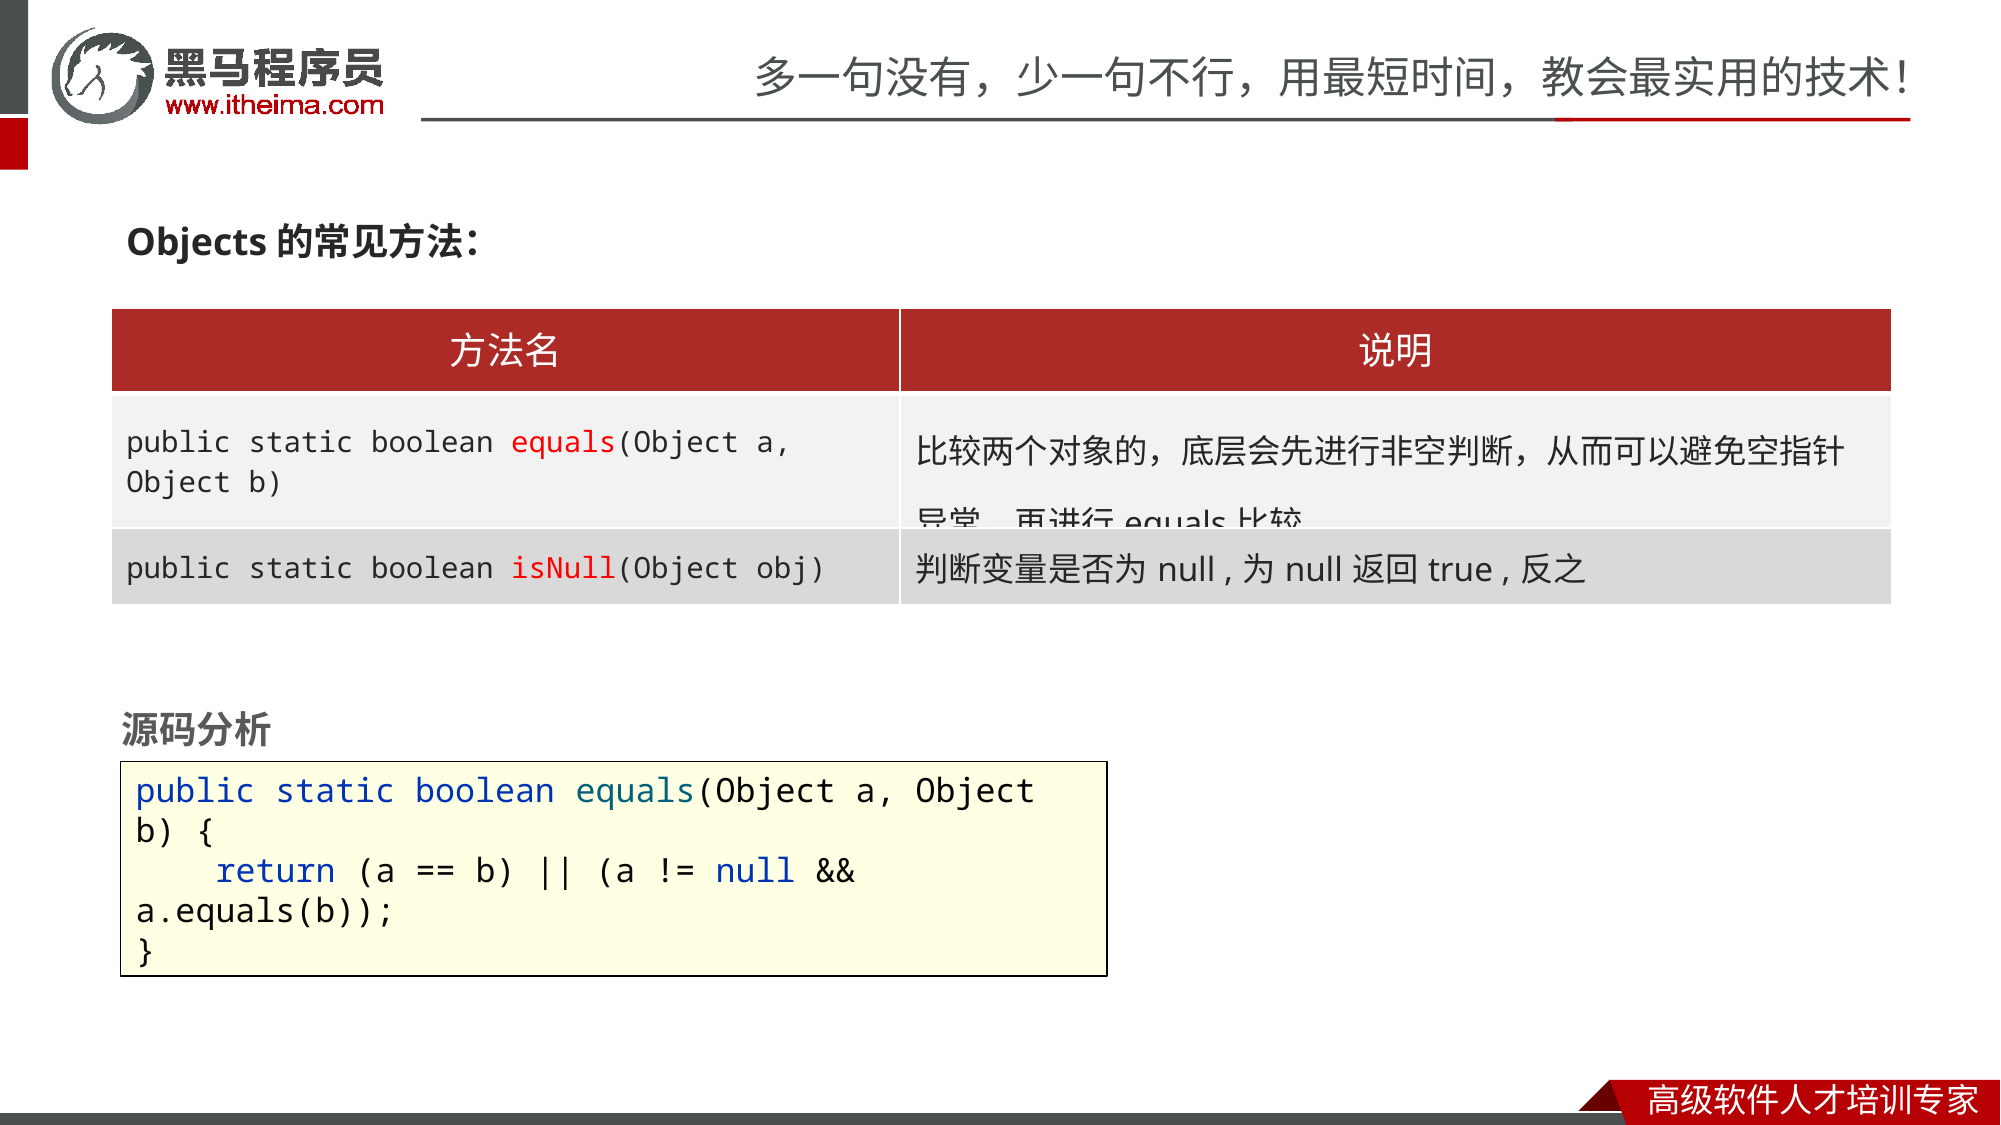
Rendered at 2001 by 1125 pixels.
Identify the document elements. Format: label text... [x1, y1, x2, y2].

table_cell public static boolean equals(Object a, Object b) [112, 396, 899, 527]
table_header 说明 [901, 309, 1891, 391]
text_box Objects的常见方法： [111, 188, 1467, 271]
text_box public static boolean equals(Object a, Object b) { return (a == b) || (a != null && a.equals(b)); } [120, 761, 1107, 977]
text_box 源码分析 [107, 698, 287, 759]
table_cell public static boolean isNull(Object obj) [112, 529, 899, 604]
picture [50, 26, 384, 125]
table_cell 判断变量是否为null ,为null返回true ,反之 [901, 529, 1891, 604]
table_cell 比较两个对象的，底层会先进行非空判断，从而可以避免空指针异常。再进行equals比较 [901, 396, 1891, 527]
table_header 方法名 [112, 309, 899, 391]
